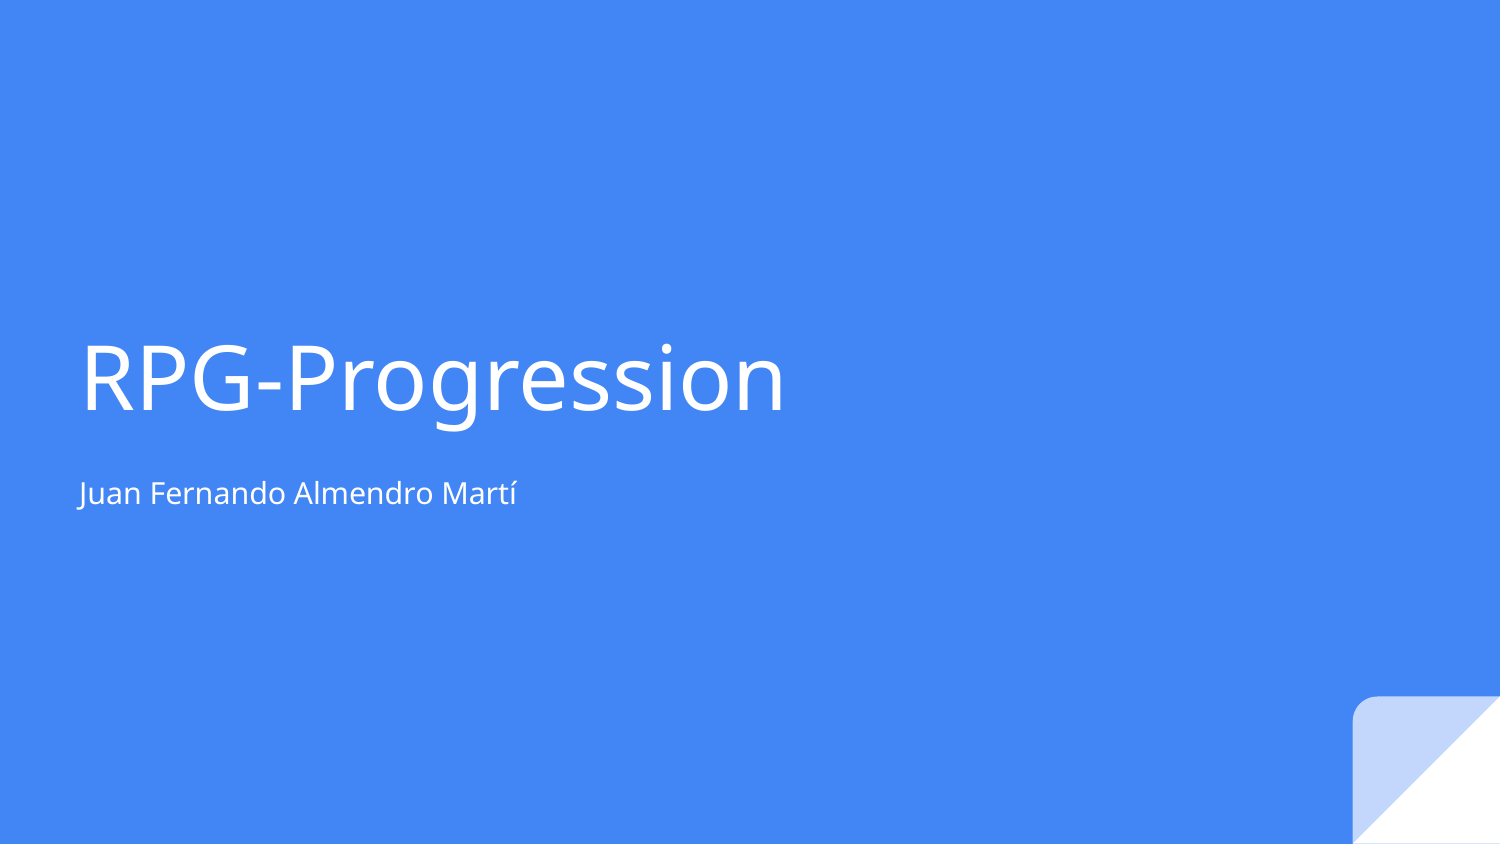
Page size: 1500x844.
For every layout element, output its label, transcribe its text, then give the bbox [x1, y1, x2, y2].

title RPG-Progression [64, 298, 1413, 452]
subtitle Juan Fernando Almendro Martí [64, 457, 1413, 529]
